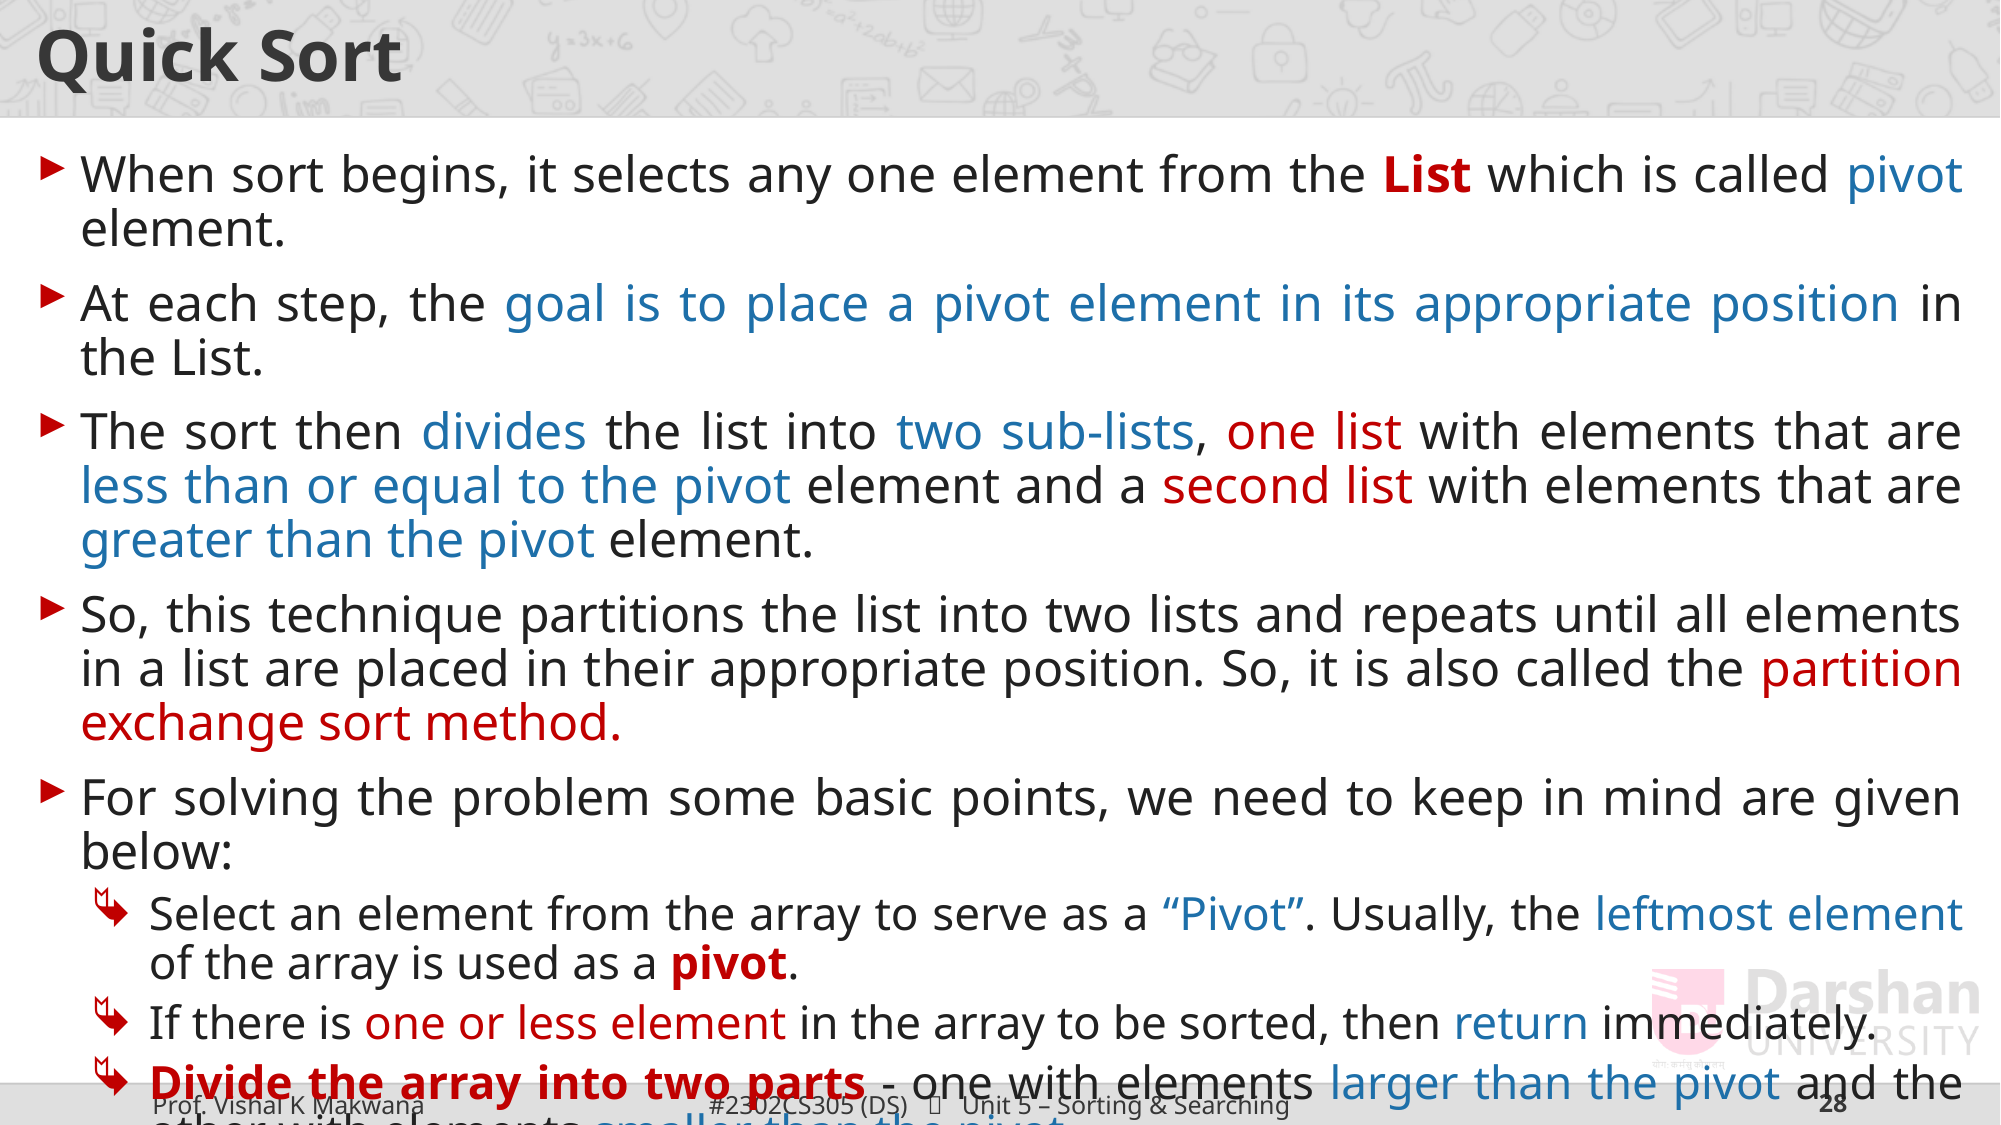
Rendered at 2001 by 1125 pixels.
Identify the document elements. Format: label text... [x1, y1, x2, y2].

list When sort begins, it selects any one element from the List which is called pivot element. At each step, the goal is to place a pivot element in its appropriate position in the List. The sort then divides the list into two sub-lists, one list with elements that are less than or equal to the pivot element and a second list with elements that are greater than the pivot element. So, this technique partitions the list into two lists and repeats until all elements in a list are placed in their appropriate position. So, it is also called the partition exchange sort method. For solving the problem some basic points, we need to keep in mind are given below: Select an element from the array to serve as a “Pivot”. Usually, the leftmost element of the array is used as a pivot. If there is one or less element in the array to be sorted, then return immediately. Divide the array into two parts - one with elements larger than the pivot and the other with elements smaller than the pivot. Recursively repeat the algorithm for both parts of the given array. [21, 141, 1979, 1069]
title Quick Sort [0, 0, 2000, 117]
